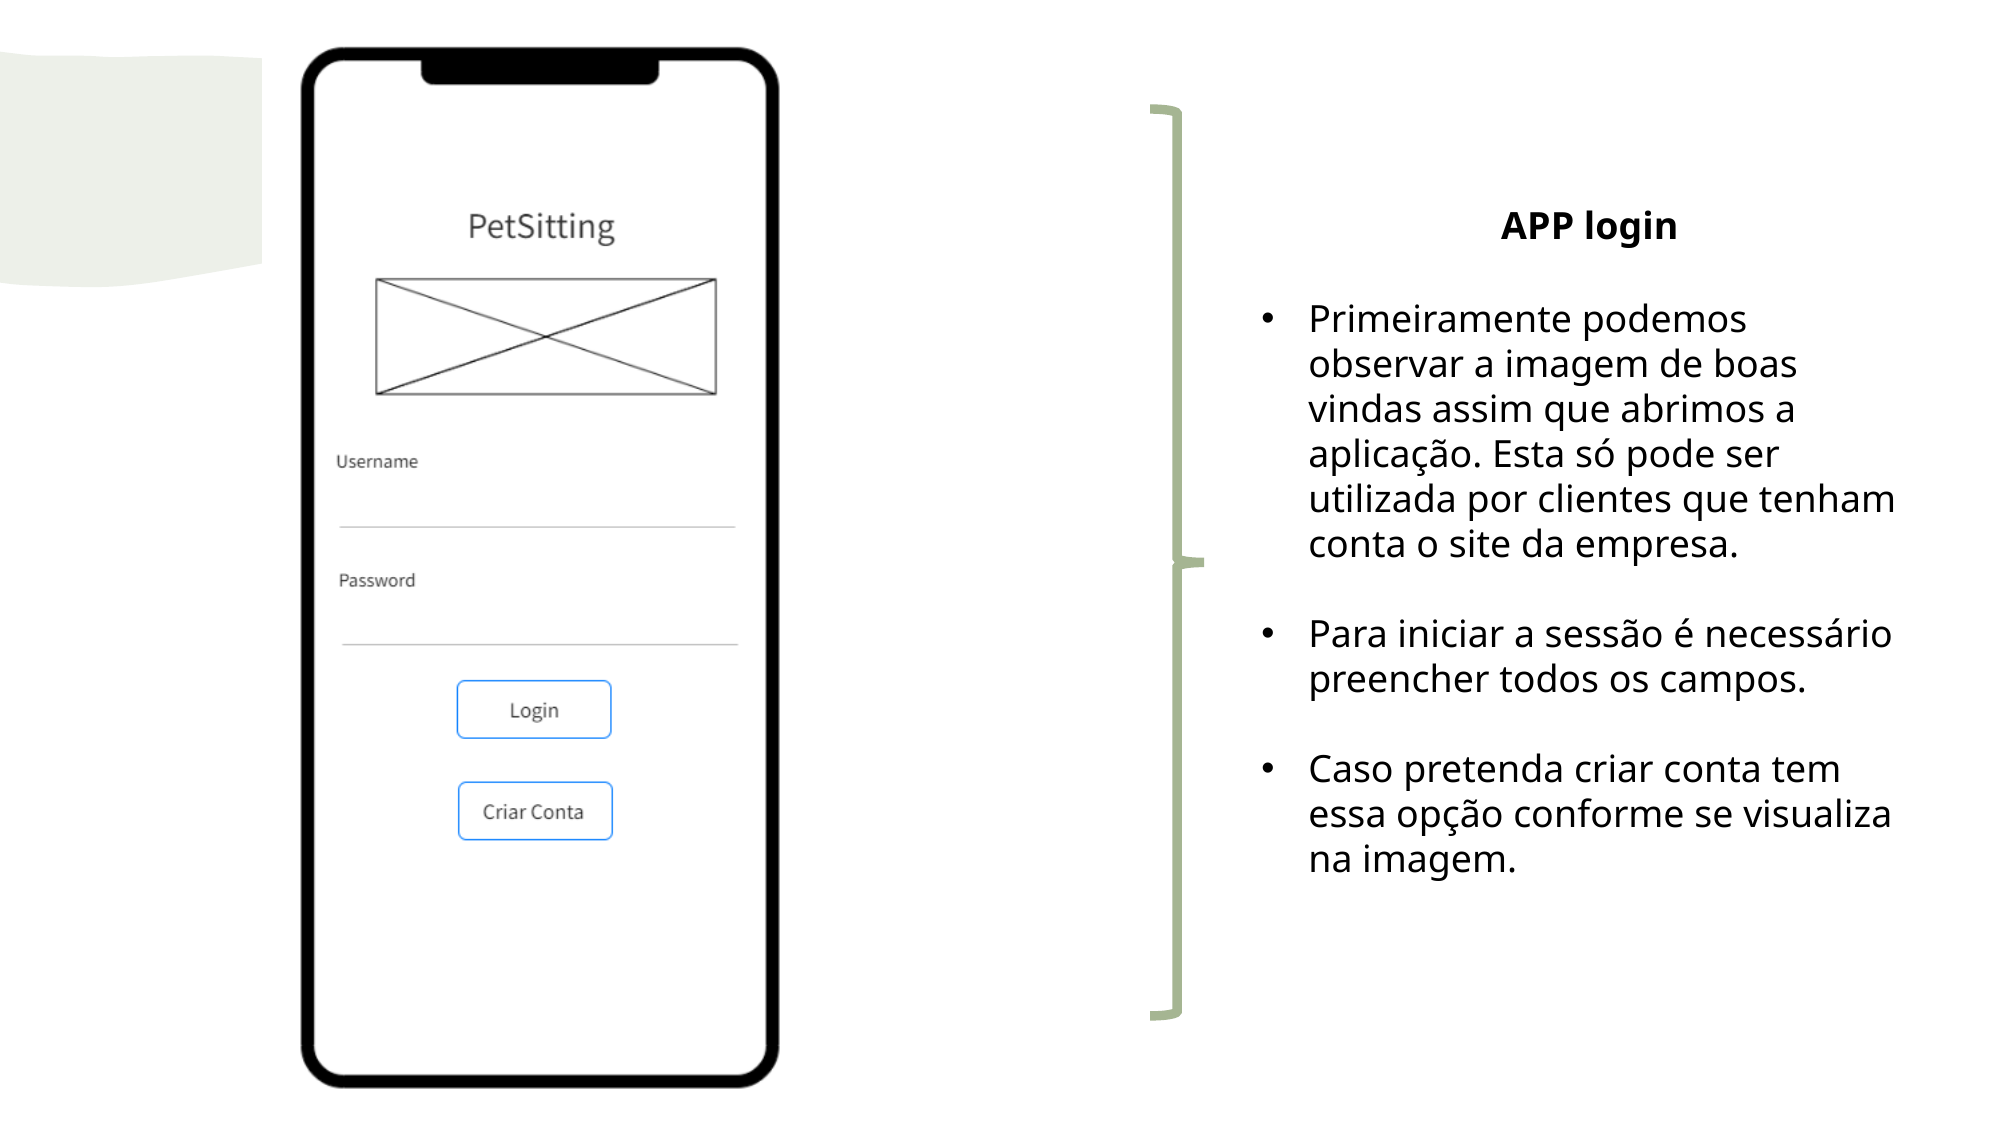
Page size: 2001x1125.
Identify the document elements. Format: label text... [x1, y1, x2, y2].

picture [261, 0, 816, 1125]
text_box [1150, 107, 1205, 1018]
text_box Primeiramente podemos observar a imagem de boas vindas assim que abrimos a aplicação. Esta só pode ser utilizada por clientes que tenham conta o site da empresa. Para iniciar a sessão é necessário preencher todos os campos. Caso pretenda criar conta tem essa opção conforme se visualiza na imagem. [1246, 287, 1924, 888]
text_box APP login [1476, 195, 1694, 255]
